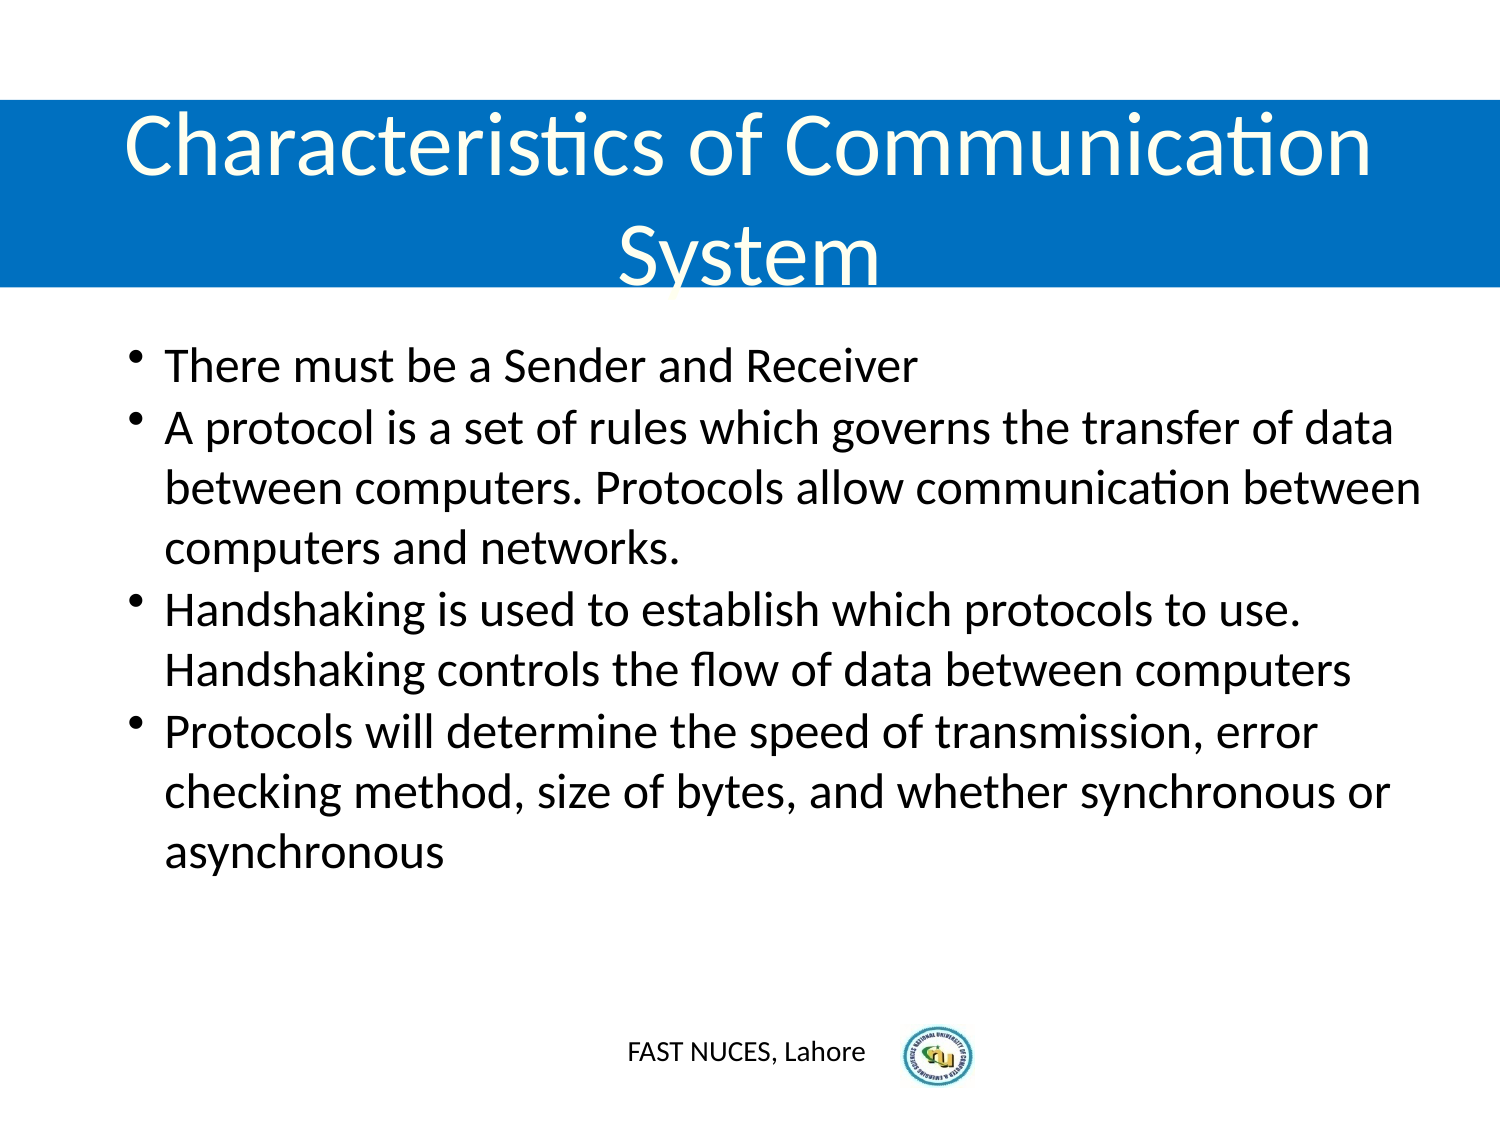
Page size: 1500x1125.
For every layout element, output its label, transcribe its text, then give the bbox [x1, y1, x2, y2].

list There must be a Sender and Receiver A protocol is a set of rules which governs the transfer of data between computers. Protocols allow communication between computers and networks. Handshaking is used to establish which protocols to use. Handshaking controls the flow of data between computers Protocols will determine the speed of transmission, error checking method, size of bytes, and whether synchronous or asynchronous [112, 324, 1500, 1000]
footer FAST NUCES, Lahore [512, 1024, 988, 1101]
title Characteristics of Communication System [0, 99, 1500, 288]
